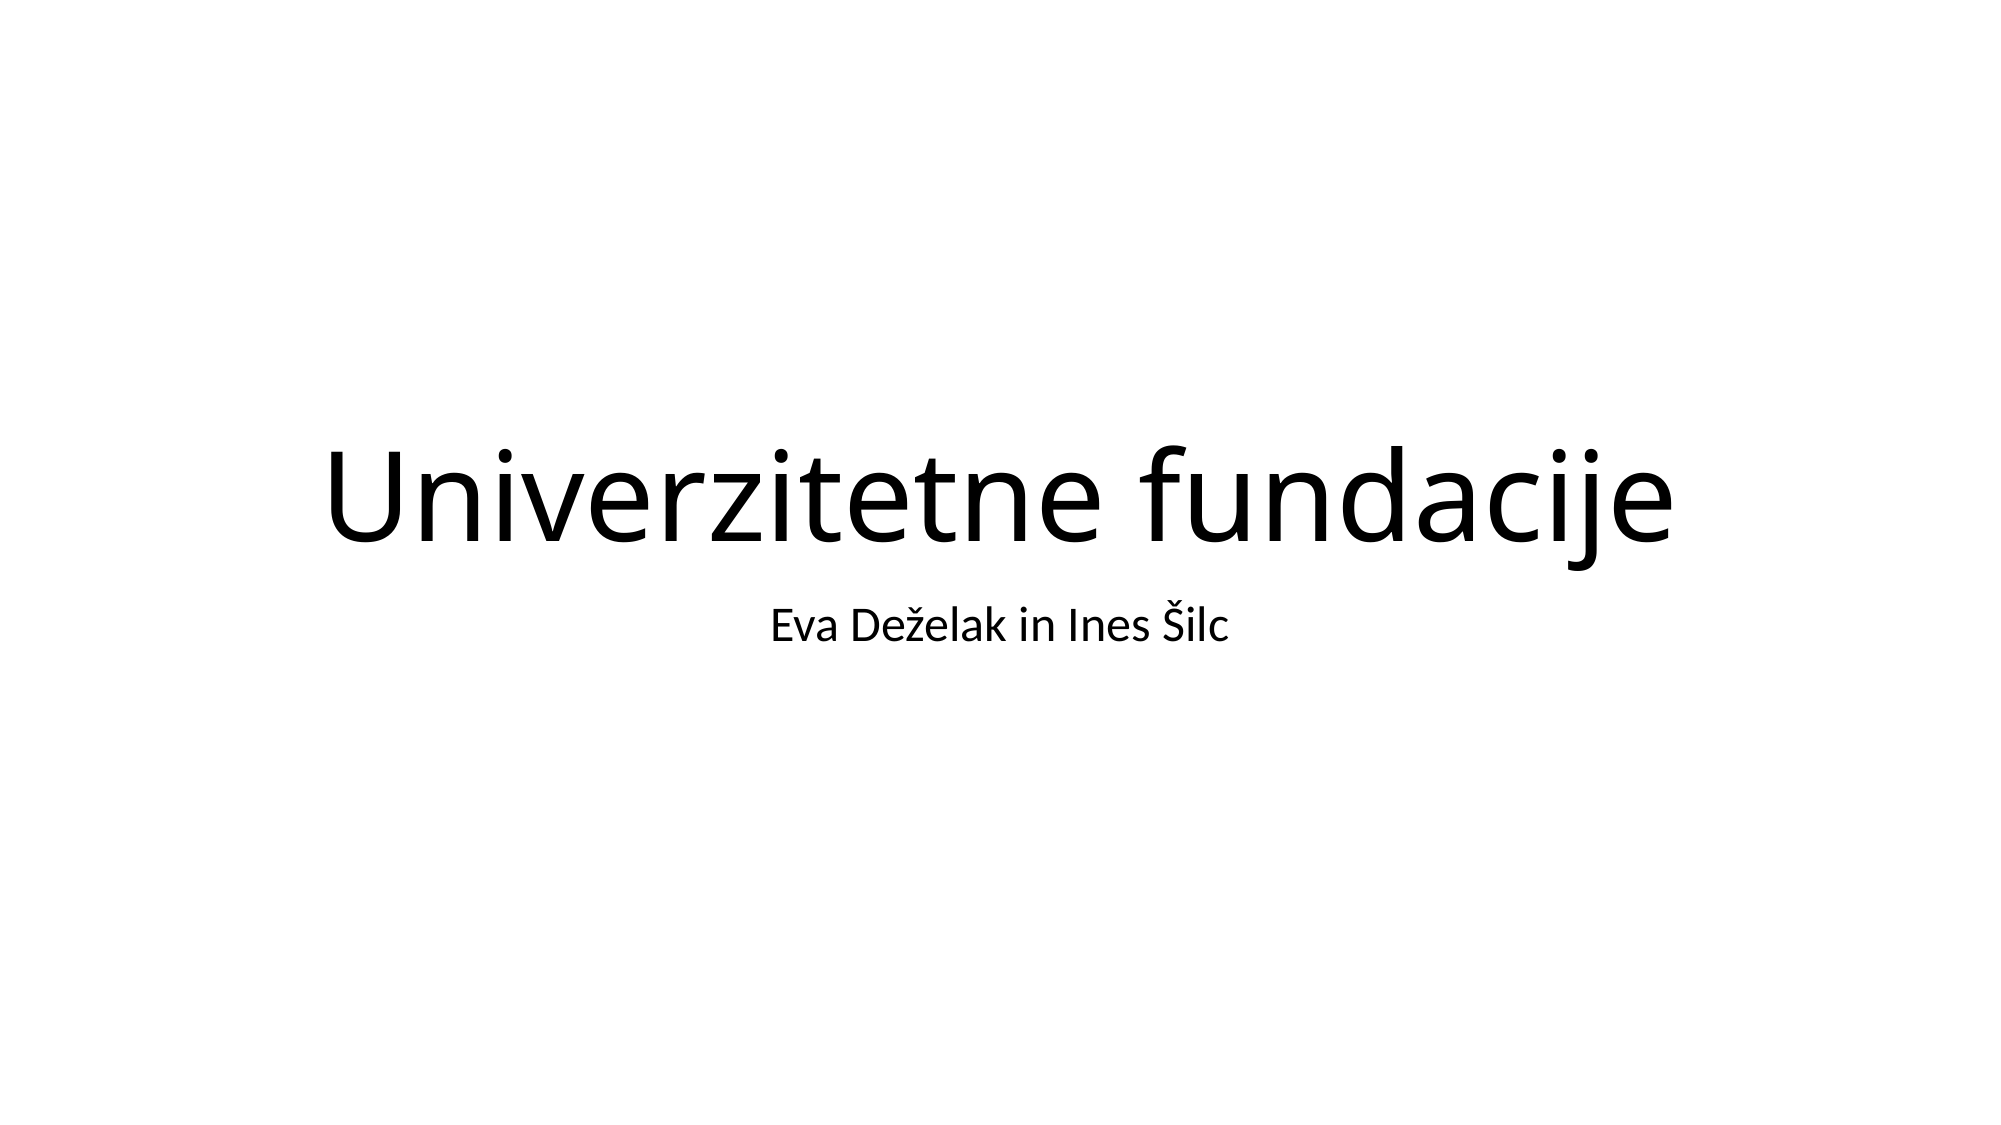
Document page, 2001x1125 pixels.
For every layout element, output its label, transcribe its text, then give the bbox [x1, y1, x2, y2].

title Univerzitetne fundacije [249, 184, 1750, 576]
subtitle Eva Deželak in Ines Šilc [249, 590, 1750, 863]
